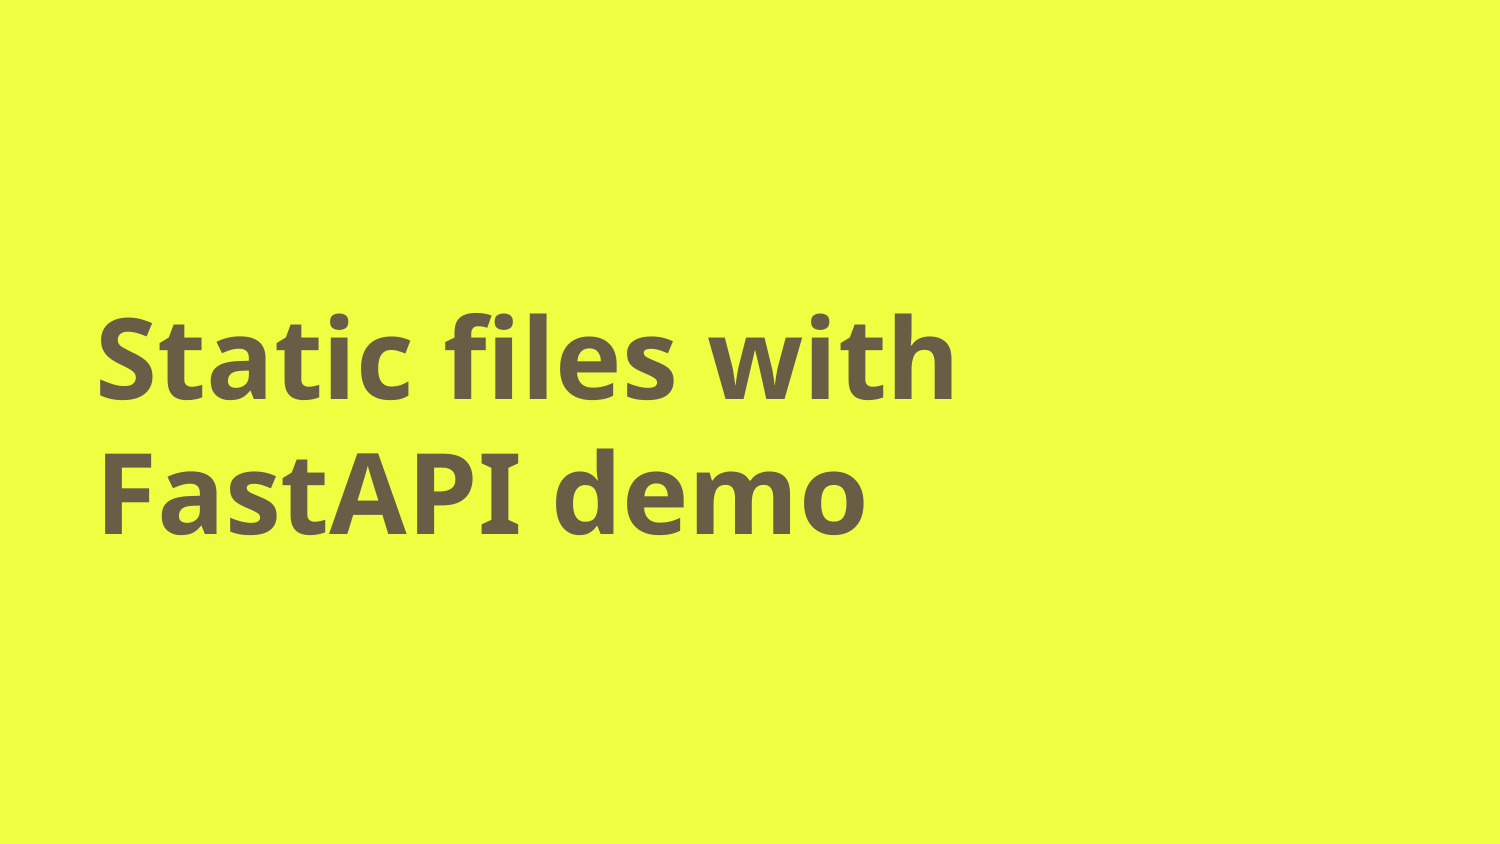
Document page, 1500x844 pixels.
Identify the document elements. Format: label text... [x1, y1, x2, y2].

title Static files with FastAPI demo [80, 86, 1002, 758]
